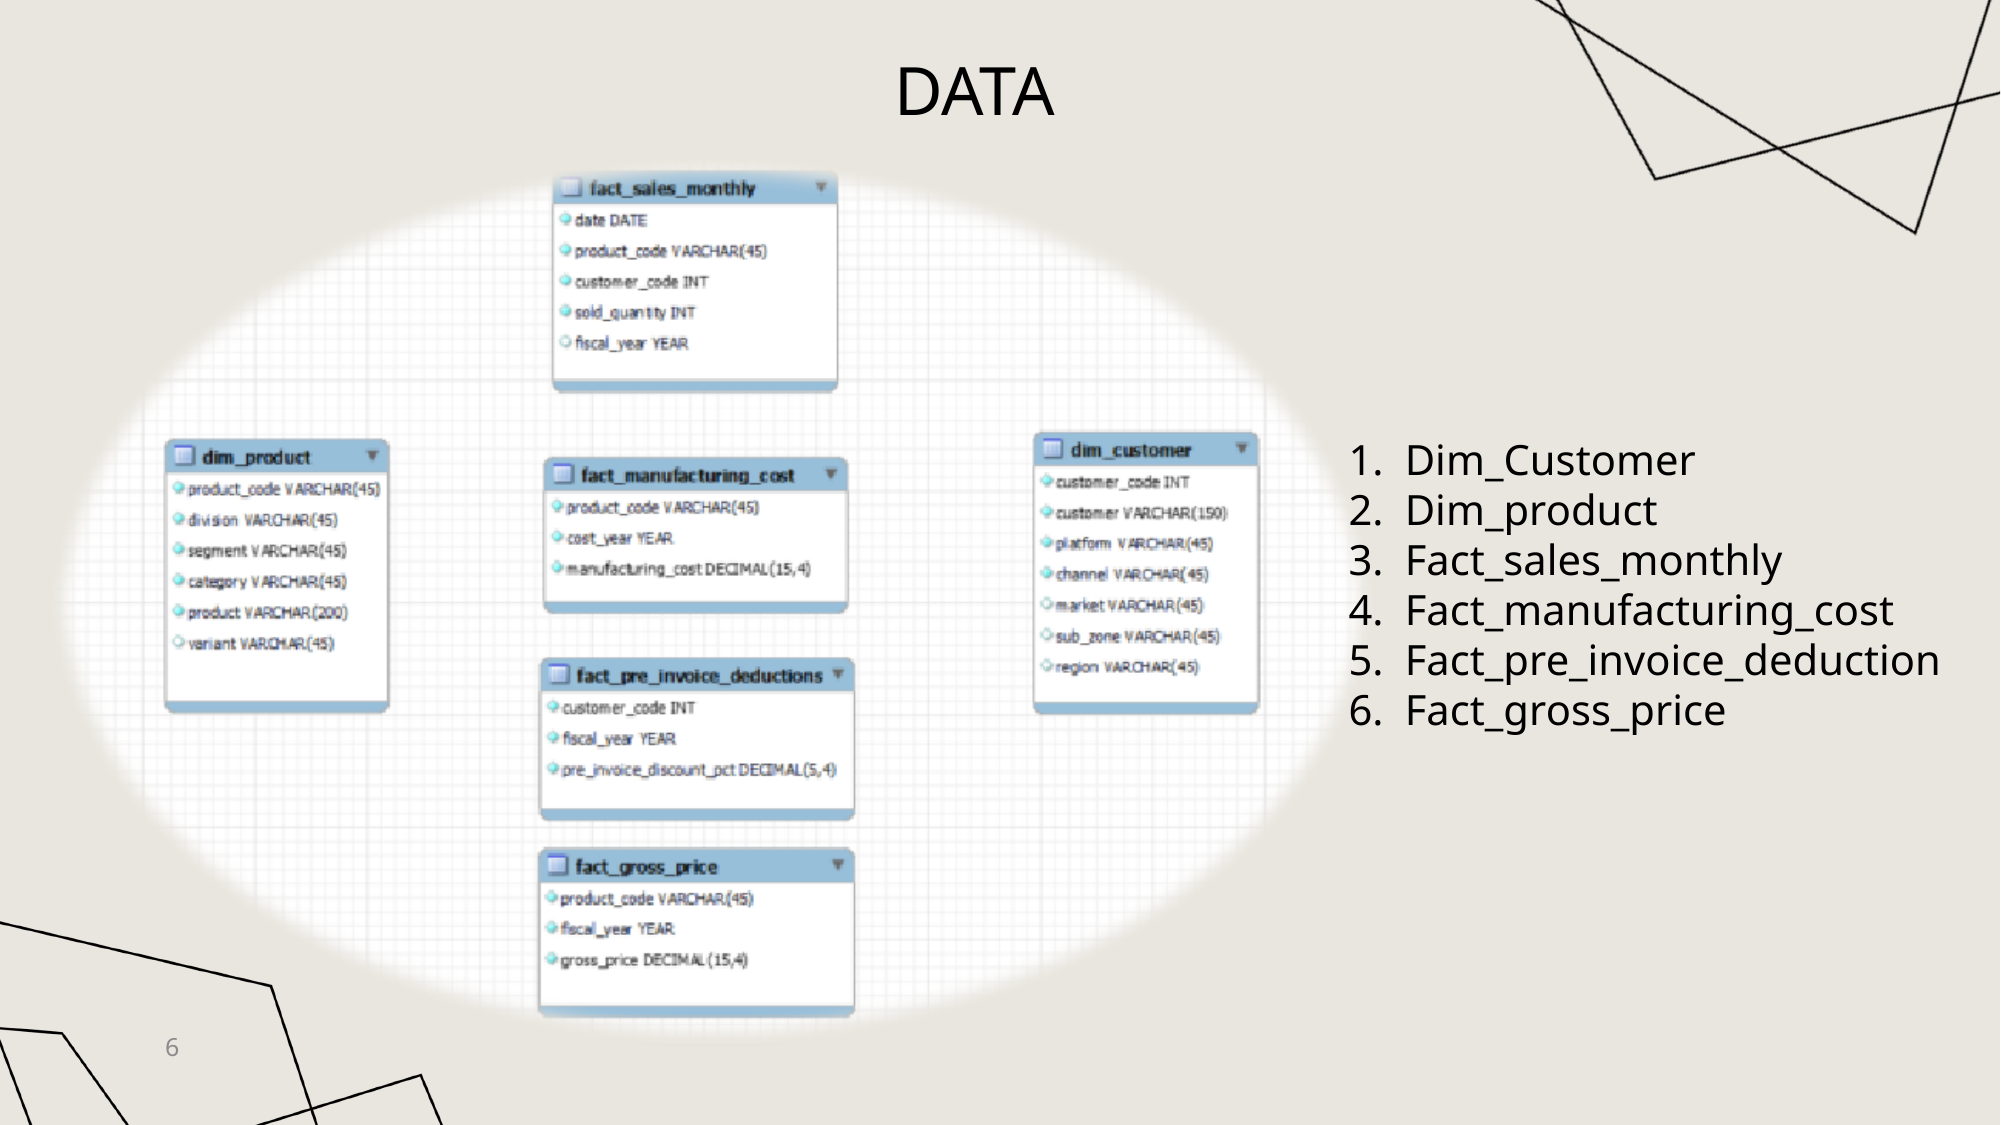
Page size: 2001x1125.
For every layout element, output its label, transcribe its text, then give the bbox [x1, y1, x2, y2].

slide_number 6 [150, 1049, 254, 1074]
picture [0, 155, 1378, 1125]
text_box Dim_Customer Dim_product Fact_sales_monthly Fact_manufacturing_cost Fact_pre_invoice_deduction Fact_gross_price [1378, 426, 1973, 742]
picture [1509, 0, 2001, 249]
title data [274, 32, 1675, 156]
